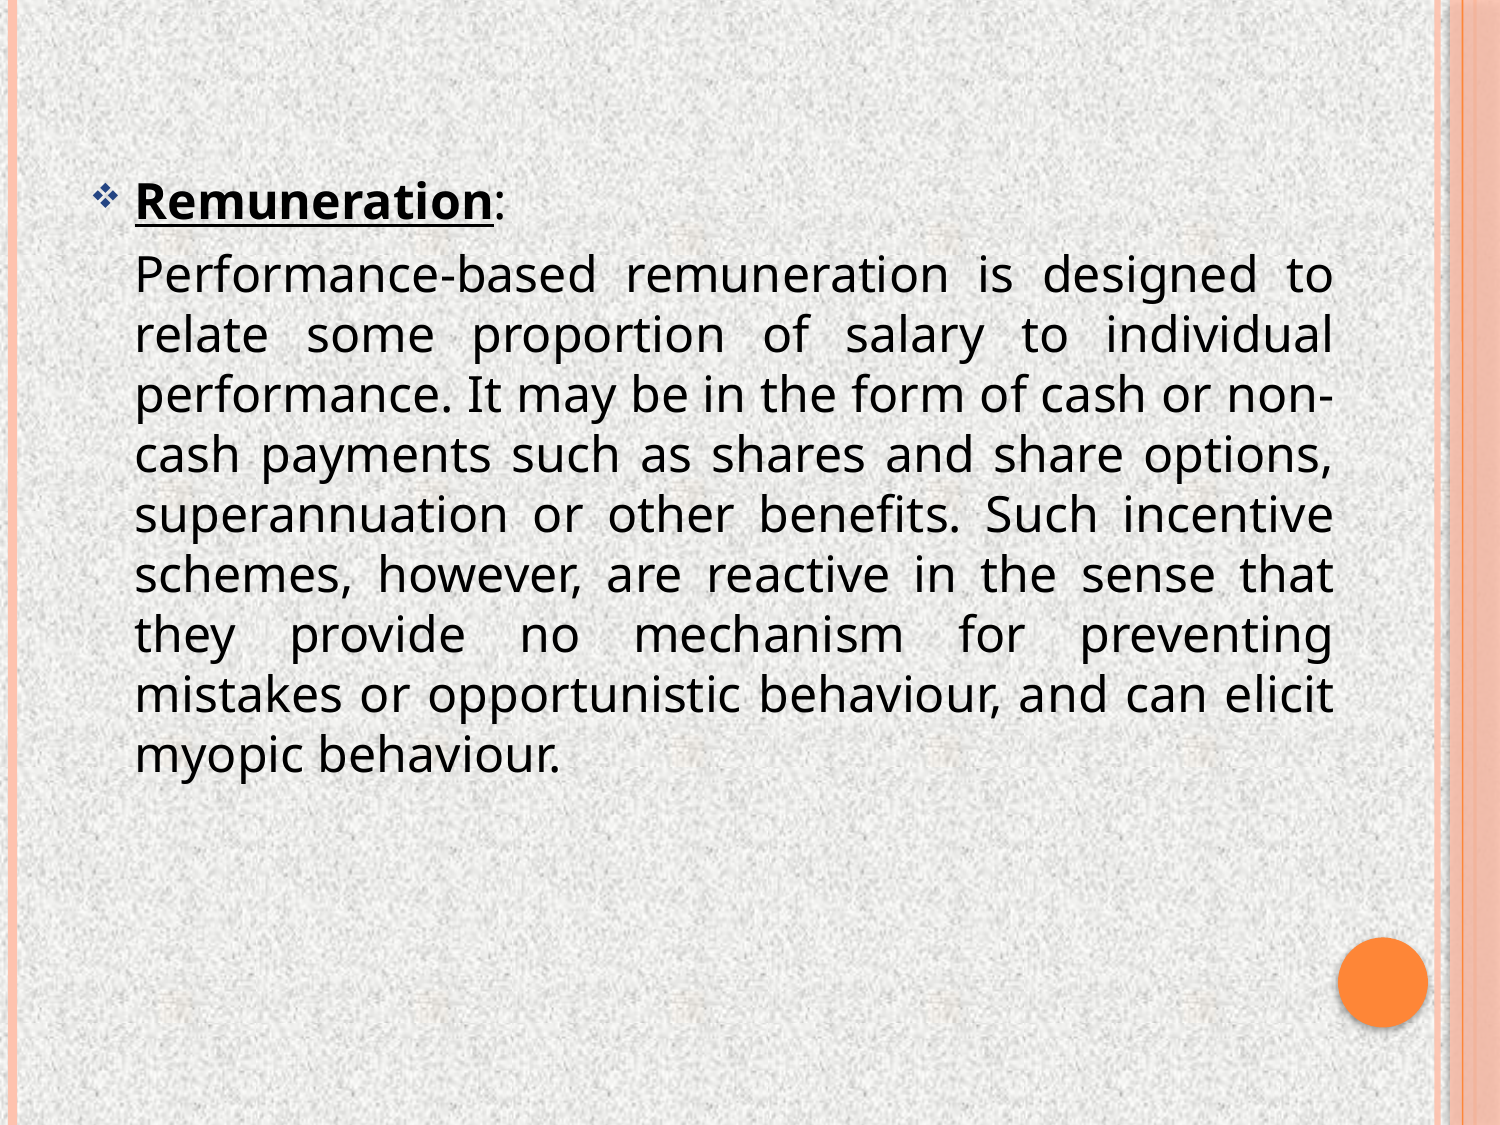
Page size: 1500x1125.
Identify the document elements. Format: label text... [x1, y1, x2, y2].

picture [18, 0, 1434, 1125]
list Remuneration: Performance-based remuneration is designed to relate some proportion of salary to individual performance. It may be in the form of cash or non-cash payments such as shares and share options, superannuation or other benefits. Such incentive schemes, however, are reactive in the sense that they provide no mechanism for preventing mistakes or opportunistic behaviour, and can elicit myopic behaviour. [75, 162, 1350, 1062]
picture [0, 0, 7, 1125]
picture [1441, 0, 1449, 1125]
